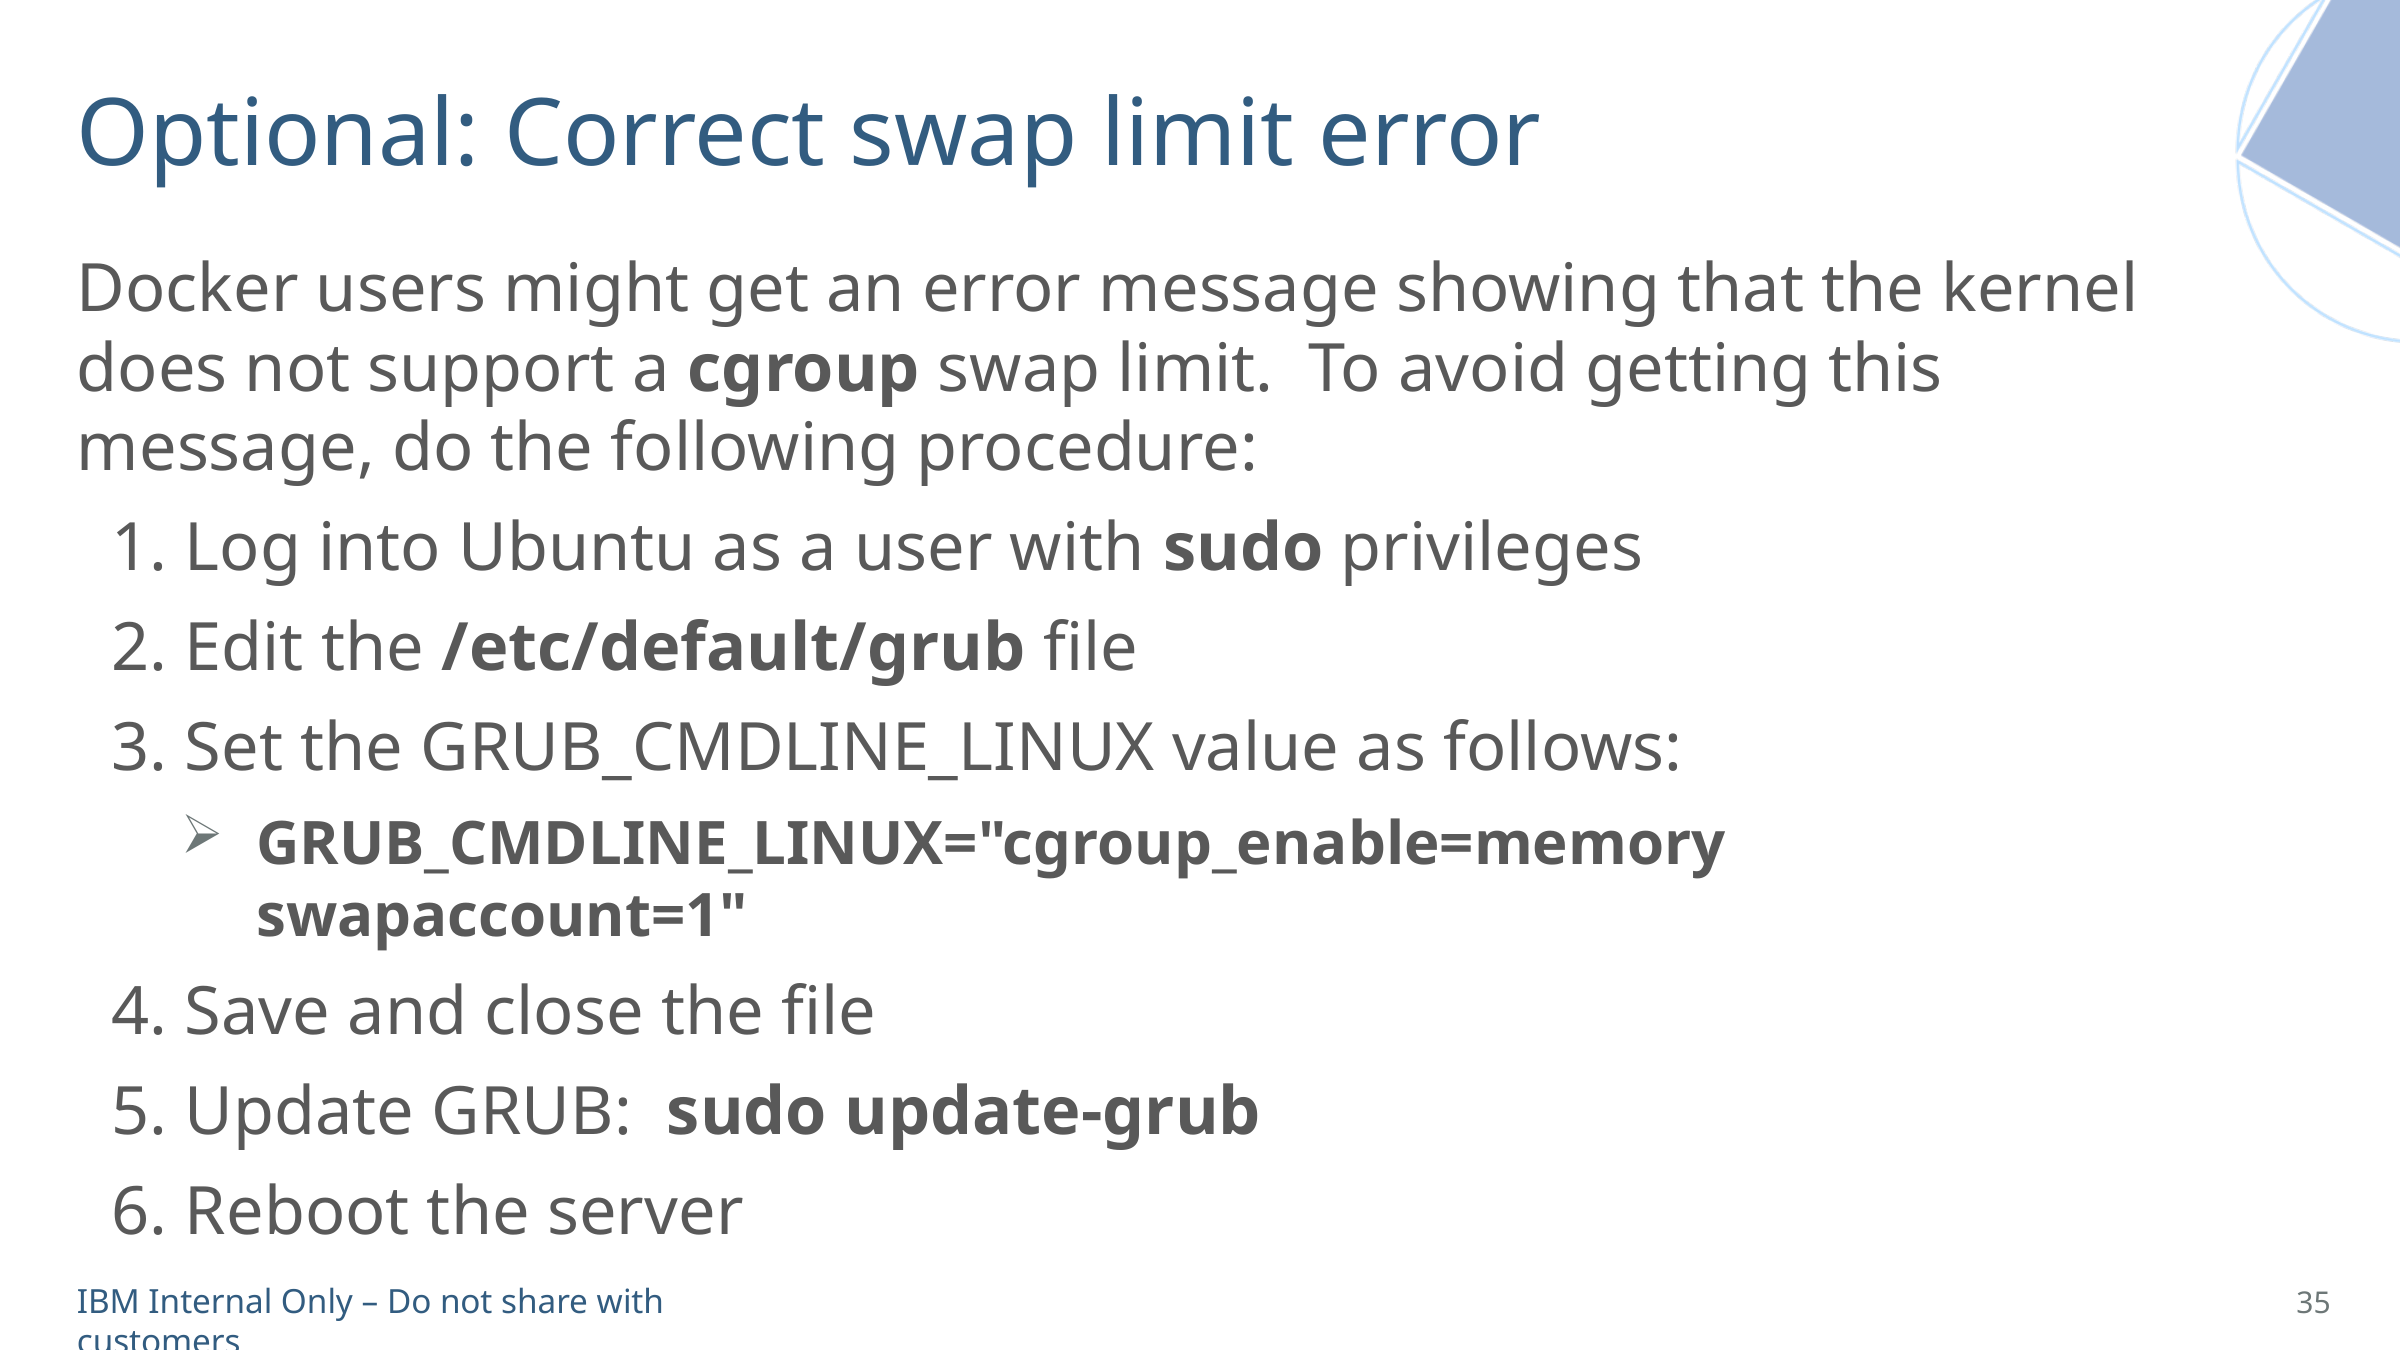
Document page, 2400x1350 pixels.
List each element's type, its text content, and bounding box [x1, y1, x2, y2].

list Docker users might get an error message showing that the kernel does not support a cgroup swap limit. To avoid getting this message, do the following procedure: 1. Log into Ubuntu as a user with sudo privileges 2. Edit the /etc/default/grub file 3. Set the GRUB_CMDLINE_LINUX value as follows: GRUB_CMDLINE_LINUX="cgroup_enable=memory swapaccount=1" 4. Save and close the file 5. Update GRUB: sudo update-grub 6. Reboot the server [76, 236, 2220, 1237]
title Optional: Correct swap limit error [76, 11, 2220, 185]
slide_number 35 [2240, 1268, 2346, 1340]
